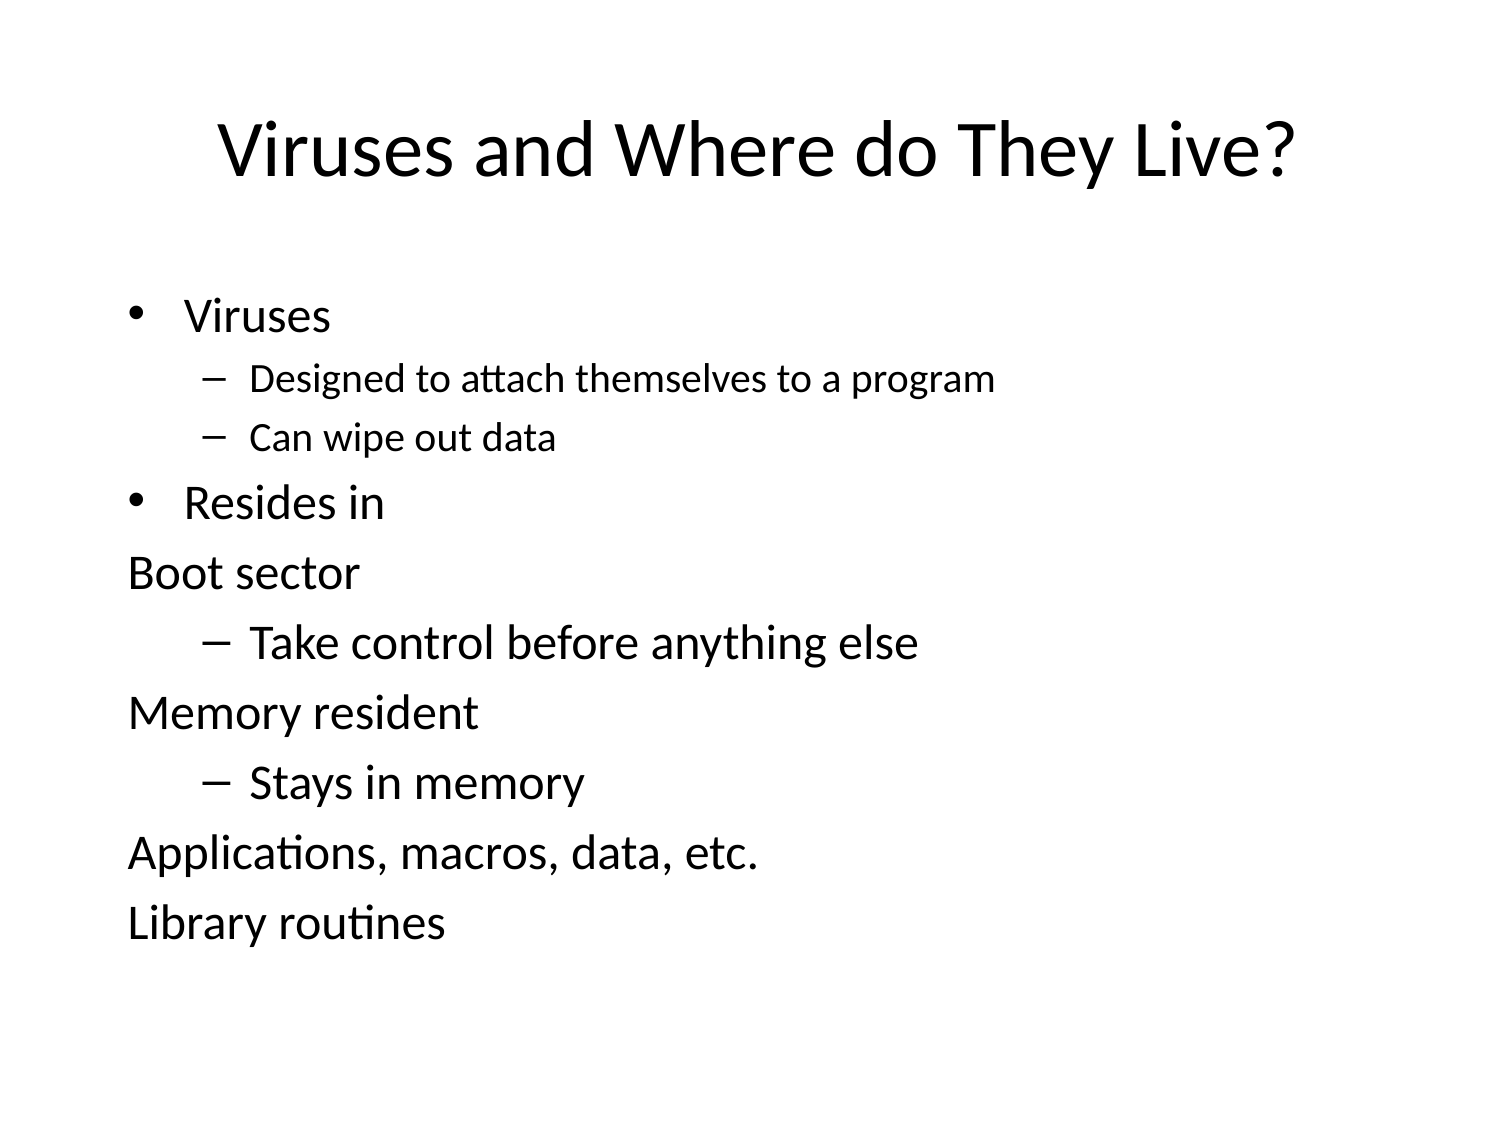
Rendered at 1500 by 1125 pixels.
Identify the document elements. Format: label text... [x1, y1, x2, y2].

list Viruses Designed to attach themselves to a program Can wipe out data Resides in Boot sector Take control before anything else Memory resident Stays in memory Applications, macros, data, etc. Library routines [112, 275, 1413, 988]
title Viruses and Where do They Live? [112, 50, 1388, 238]
